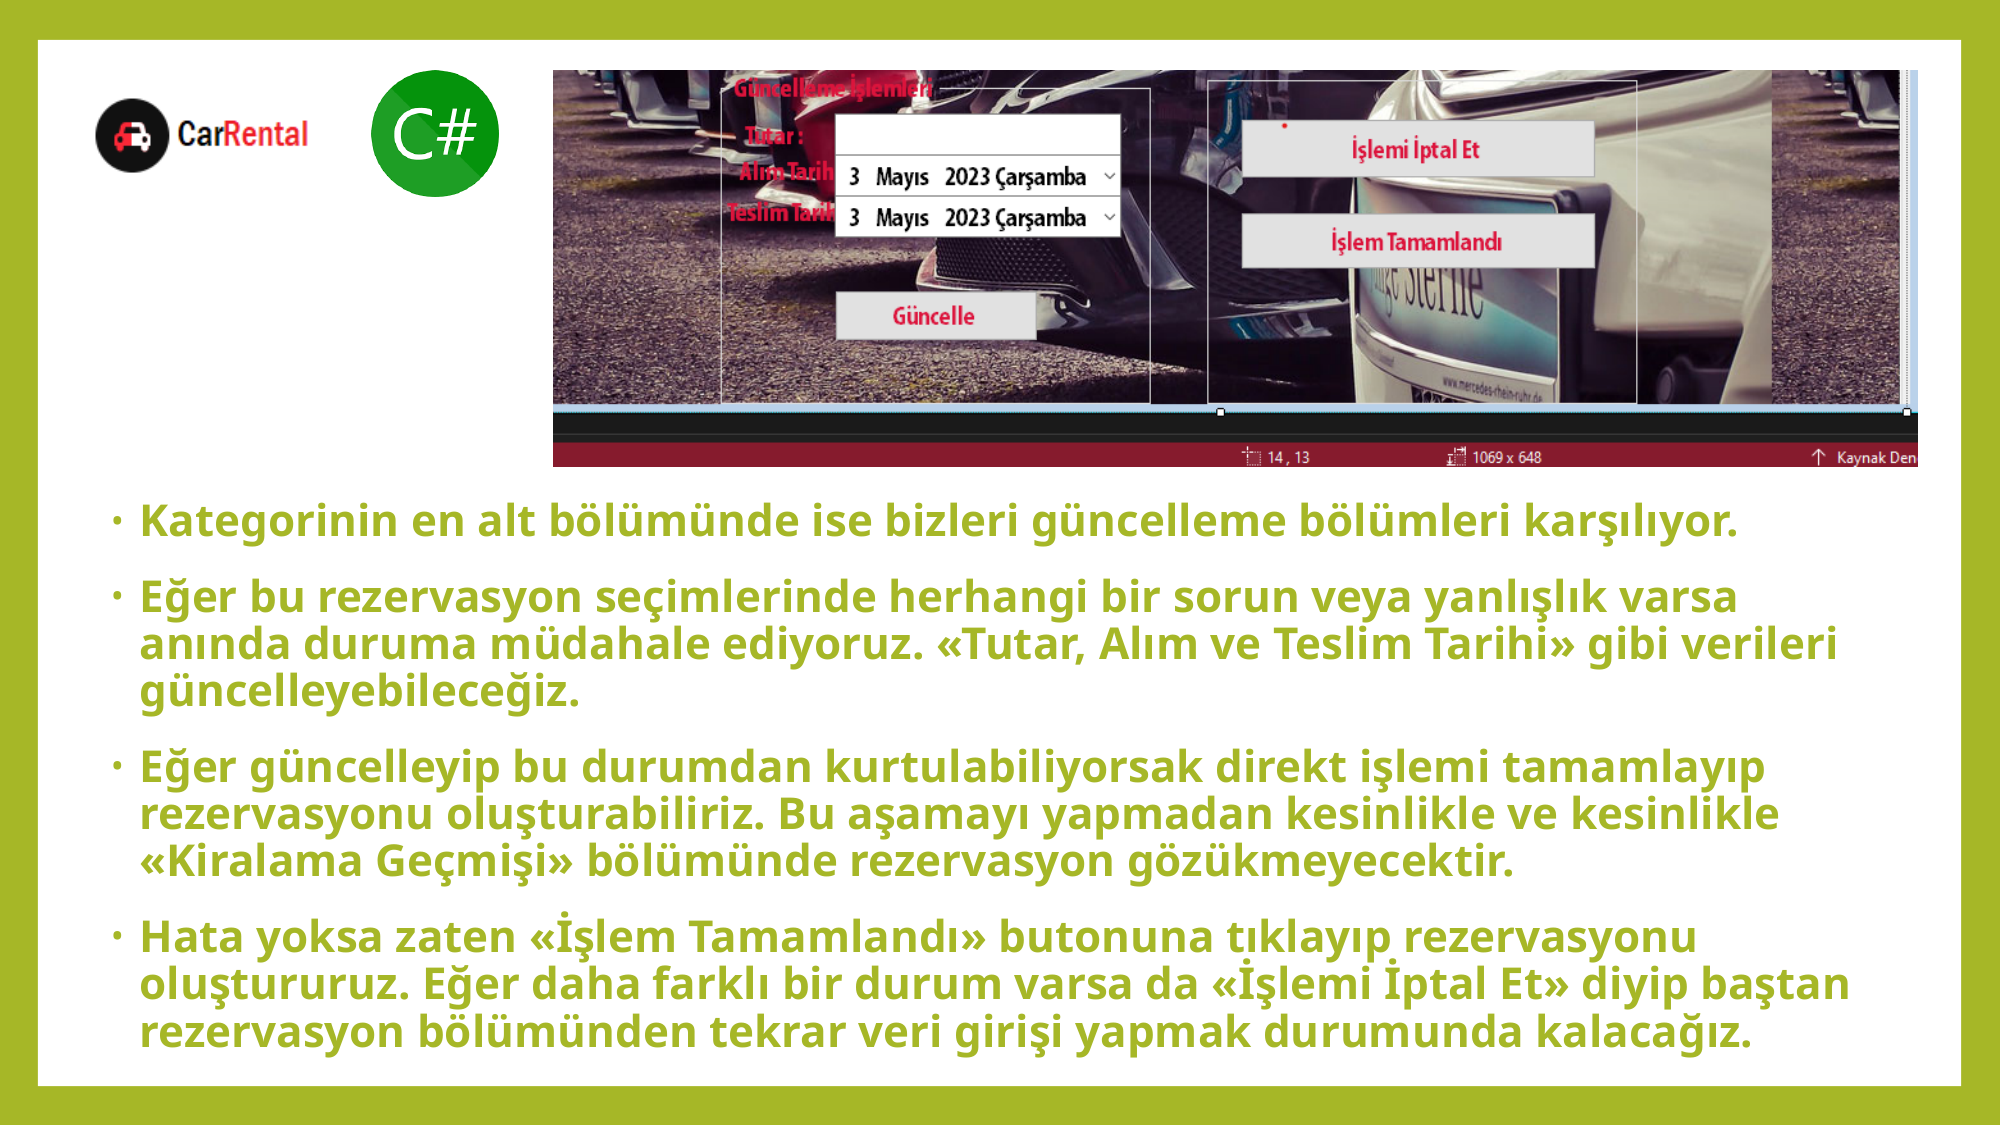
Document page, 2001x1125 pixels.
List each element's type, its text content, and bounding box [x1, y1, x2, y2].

picture [371, 69, 499, 198]
picture [553, 69, 1918, 468]
picture [88, 91, 317, 177]
list Kategorinin en alt bölümünde ise bizleri güncelleme bölümleri karşılıyor. Eğer bu rezervasyon seçimlerinde herhangi bir sorun veya yanlışlık varsa anında duruma müdahale ediyoruz. «Tutar, Alım ve Teslim Tarihi» gibi verileri güncelleyebileceğiz. Eğer güncelleyip bu durumdan kurtulabiliyorsak direkt işlemi tamamlayıp rezervasyonu oluşturabiliriz. Bu aşamayı yapmadan kesinlikle ve kesinlikle «Kiralama Geçmişi» bölümünde rezervasyon gözükmeyecektir. Hata yoksa zaten «İşlem Tamamlandı» butonuna tıklayıp rezervasyonu oluştururuz. Eğer daha farklı bir durum varsa da «İşlemi İptal Et» diyip baştan rezervasyon bölümünden tekrar veri girişi yapmak durumunda kalacağız. [88, 491, 1894, 1073]
